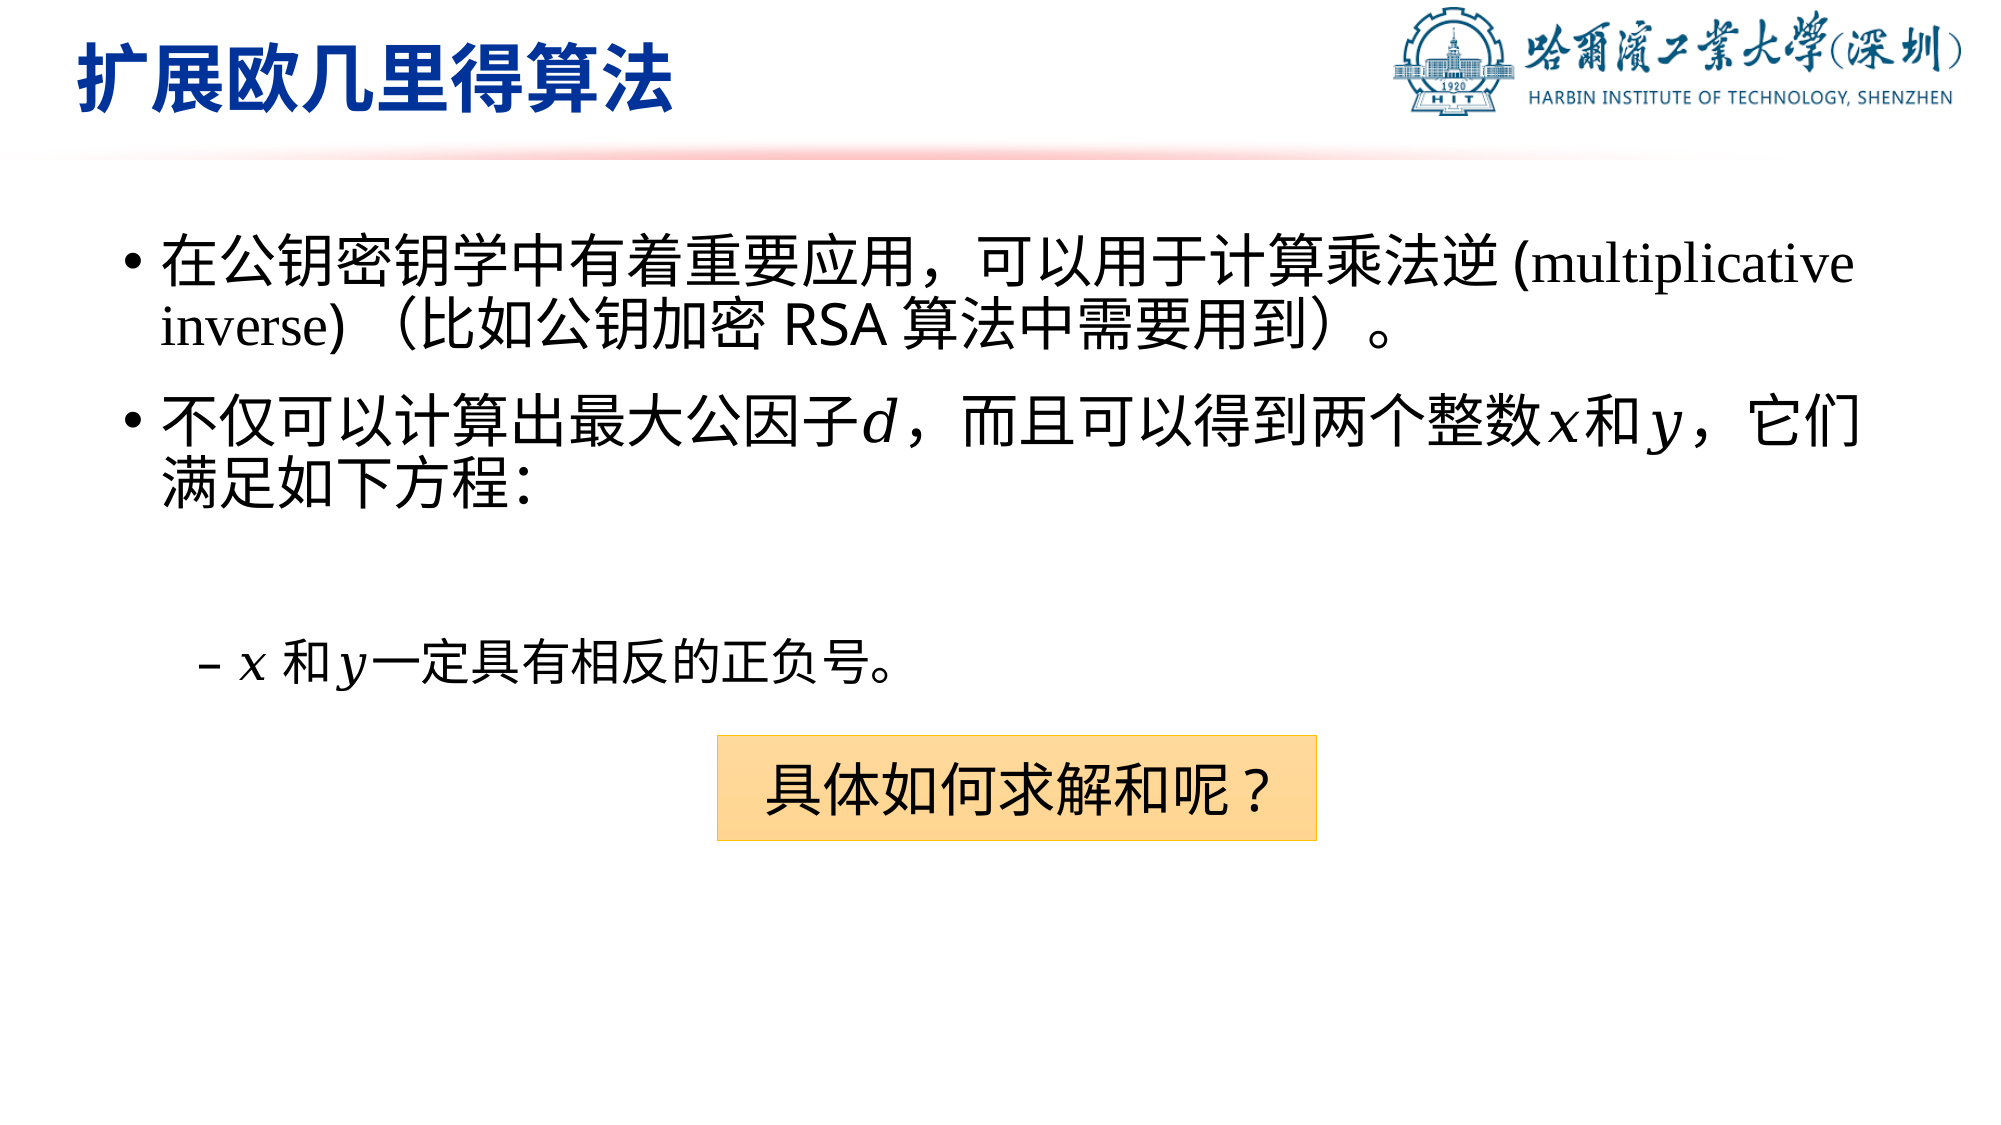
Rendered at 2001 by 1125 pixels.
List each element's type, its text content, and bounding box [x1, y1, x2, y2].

picture [1460, 7, 1961, 116]
picture [1393, 7, 1447, 14]
title 扩展欧几里得算法 [60, 14, 1727, 150]
picture [1446, 10, 1461, 14]
